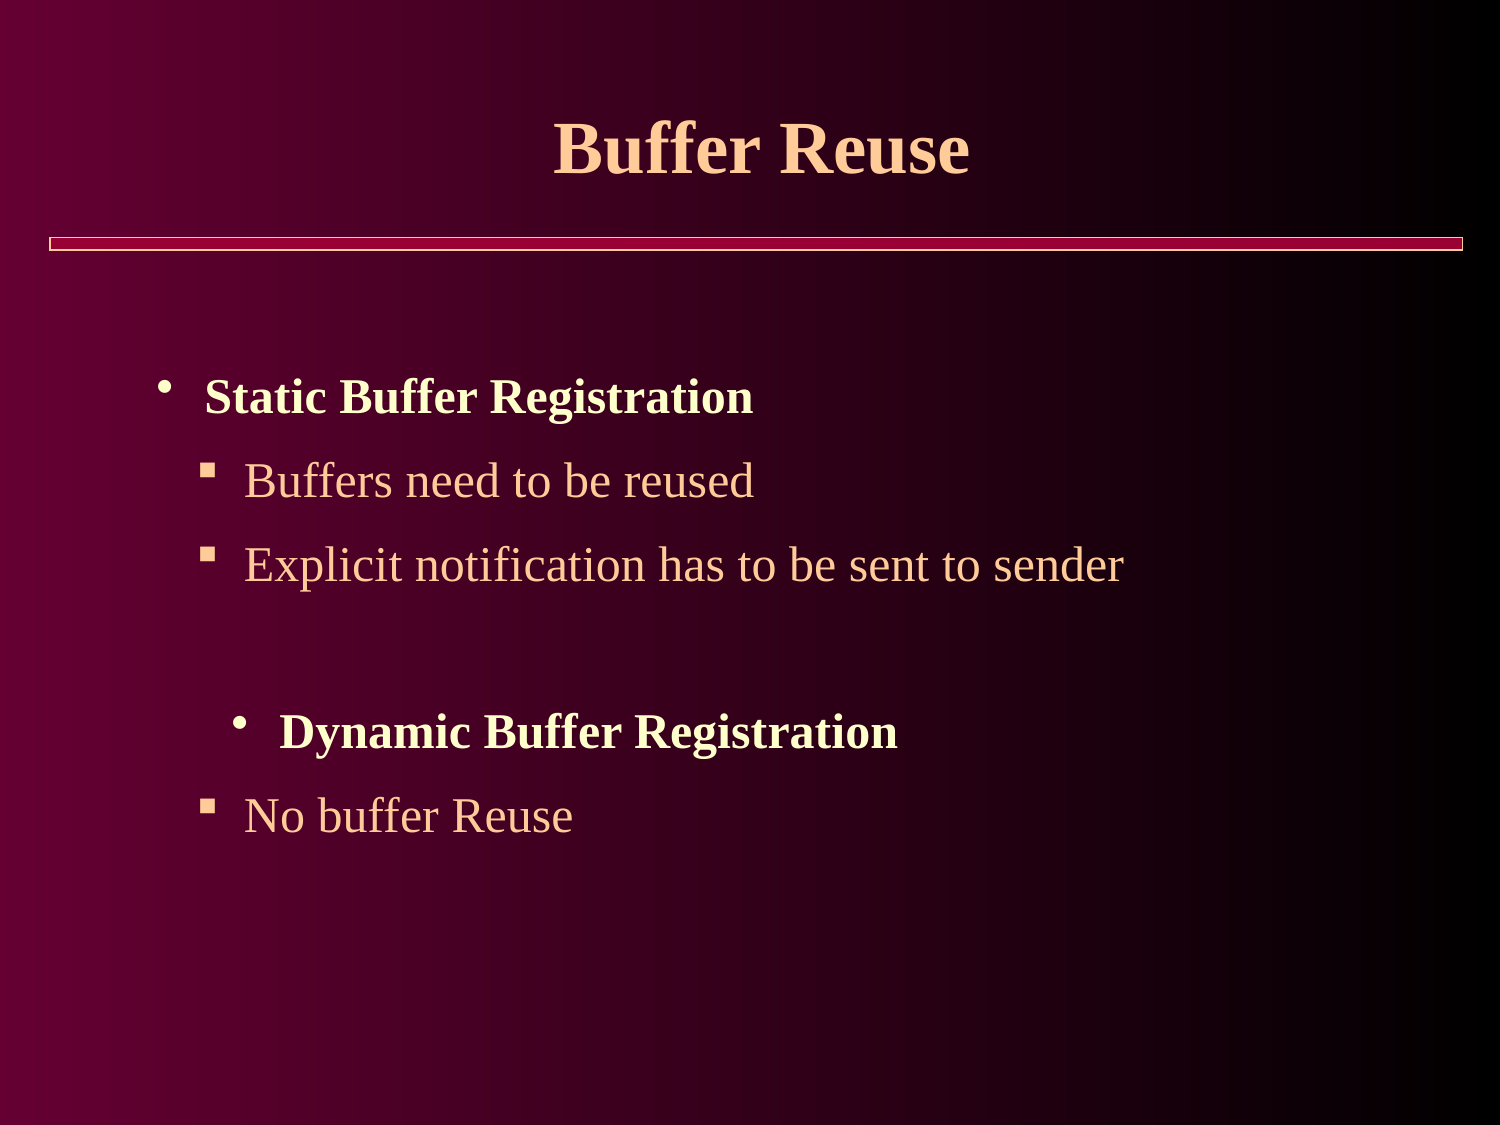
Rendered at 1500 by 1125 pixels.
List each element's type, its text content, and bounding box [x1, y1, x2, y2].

title Buffer Reuse [125, 50, 1400, 237]
text_box Static Buffer Registration Buffers need to be reused Explicit notification has to be sent to sender Dynamic Buffer Registration No buffer Reuse [141, 331, 1140, 851]
text_box [49, 237, 1463, 250]
